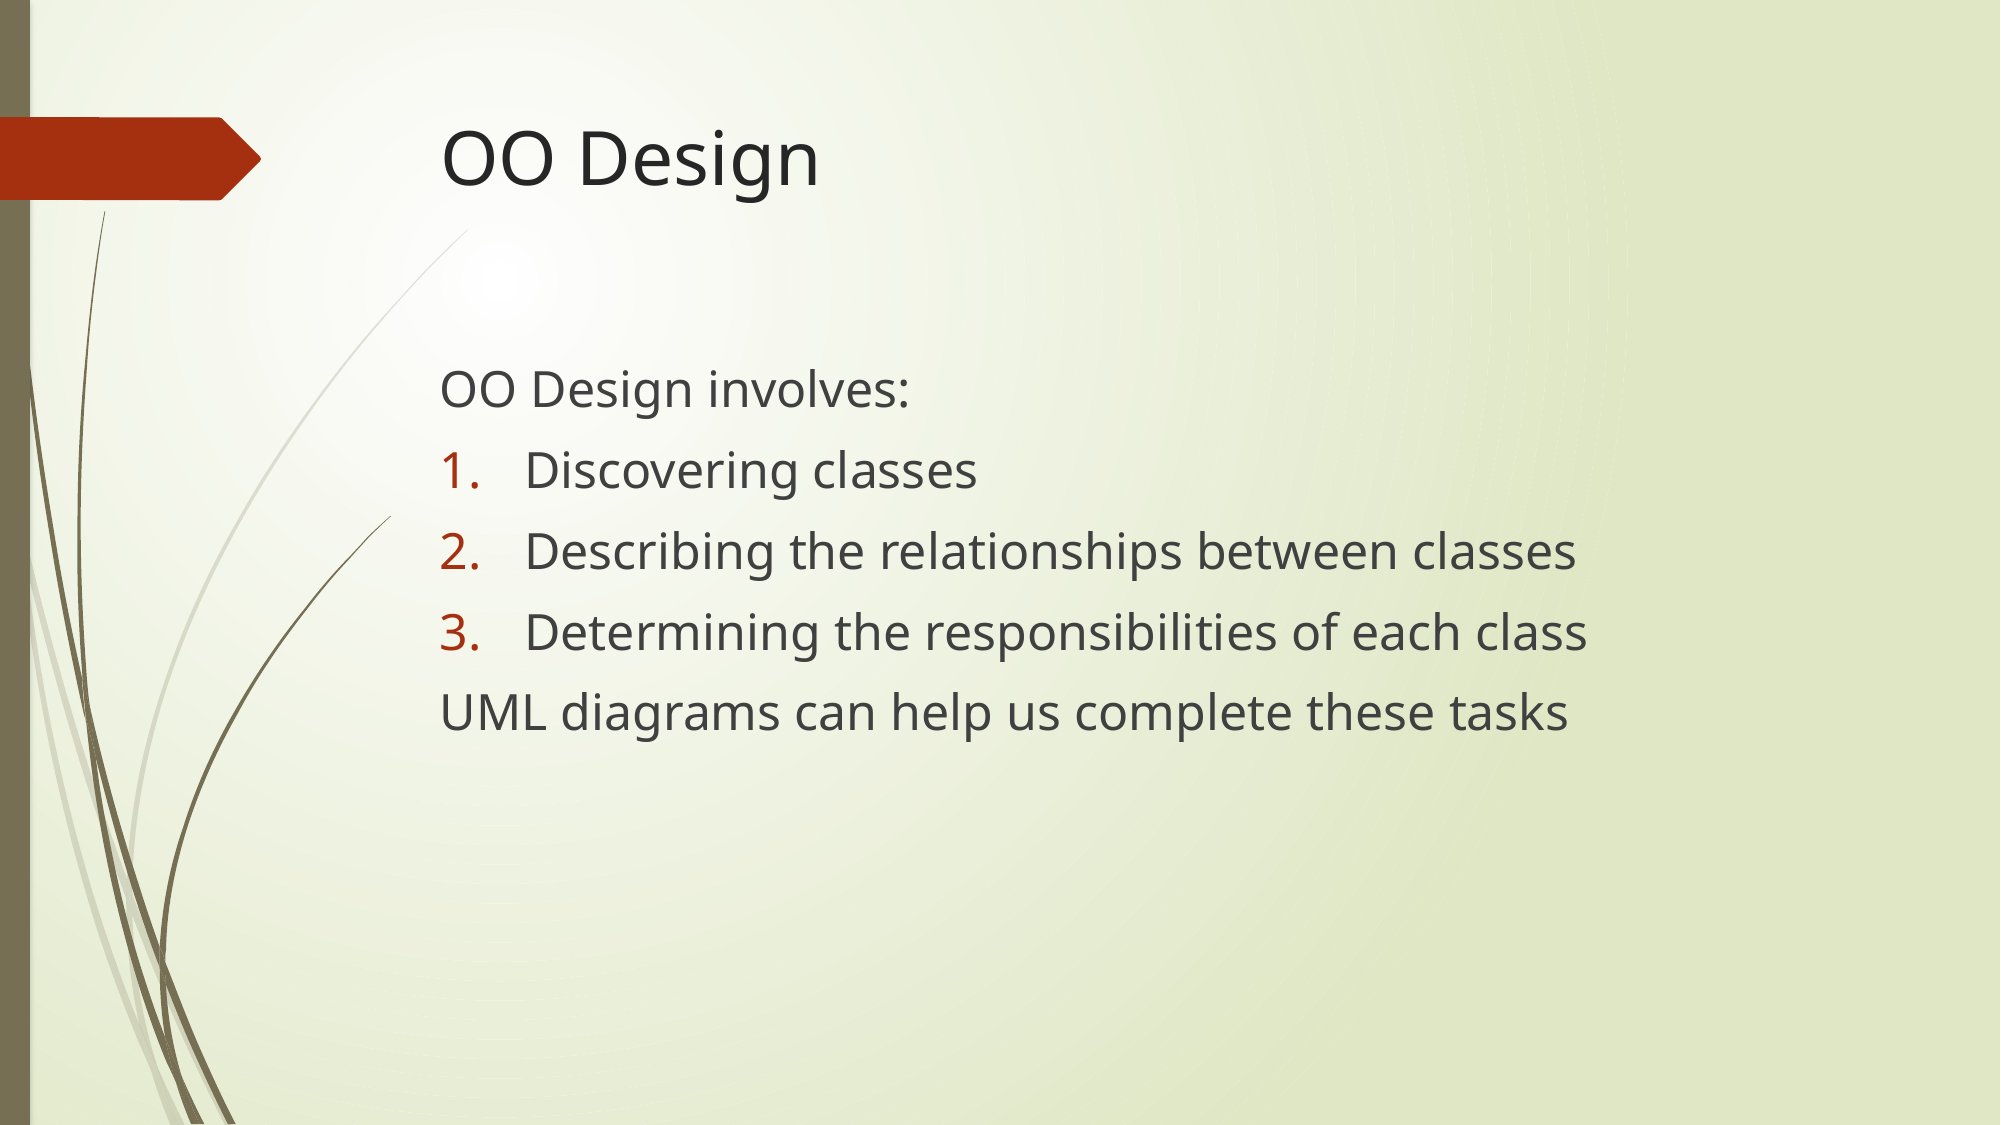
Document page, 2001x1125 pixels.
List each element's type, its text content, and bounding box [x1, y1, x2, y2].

title OO Design [425, 102, 1888, 313]
list OO Design involves: Discovering classes Describing the relationships between classes Determining the responsibilities of each class UML diagrams can help us complete these tasks [424, 350, 1888, 970]
